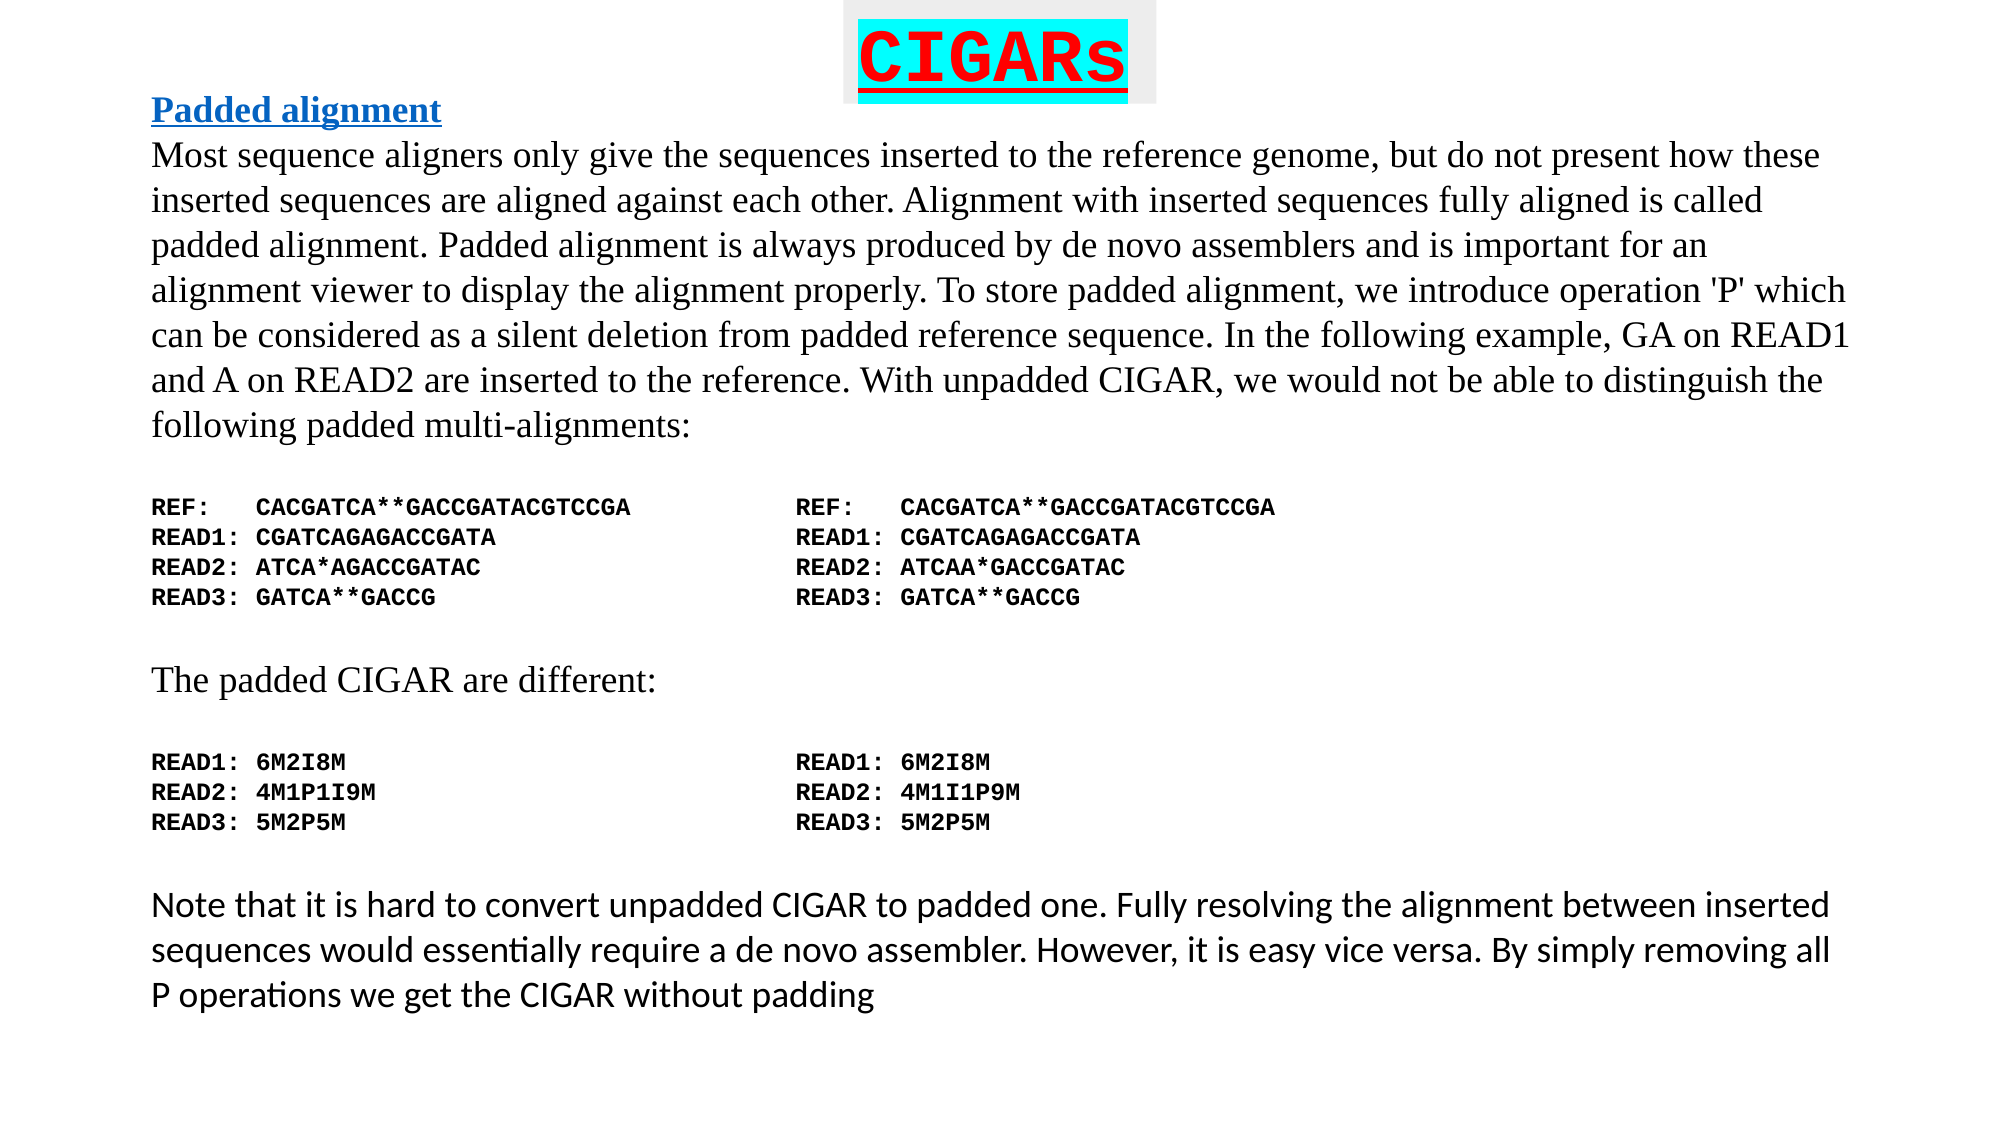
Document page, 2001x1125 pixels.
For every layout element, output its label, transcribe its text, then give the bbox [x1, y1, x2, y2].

text_box Padded alignment Most sequence aligners only give the sequences inserted to the reference genome, but do not present how these inserted sequences are aligned against each other. Alignment with inserted sequences fully aligned is called padded alignment. Padded alignment is always produced by de novo assemblers and is important for an alignment viewer to display the alignment properly. To store padded alignment, we introduce operation 'P' which can be considered as a silent deletion from padded reference sequence. In the following example, GA on READ1 and A on READ2 are inserted to the reference. With unpadded CIGAR, we would not be able to distinguish the following padded multi-alignments: REF: CACGATCA**GACCGATACGTCCGA REF: CACGATCA**GACCGATACGTCCGA READ1: CGATCAGAGACCGATA READ1: CGATCAGAGACCGATA READ2: ATCA*AGACCGATAC READ2: ATCAA*GACCGATAC READ3: GATCA**GACCG READ3: GATCA**GACCG The padded CIGAR are different: READ1: 6M2I8M READ1: 6M2I8M READ2: 4M1P1I9M READ2: 4M1I1P9M READ3: 5M2P5M READ3: 5M2P5M Note that it is hard to convert unpadded CIGAR to padded one. Fully resolving the alignment between inserted sequences would essentially require a de novo assembler. However, it is easy vice versa. By simply removing all P operations we get the CIGAR without padding [136, 77, 1870, 1023]
text_box CIGARs [843, 0, 1157, 104]
